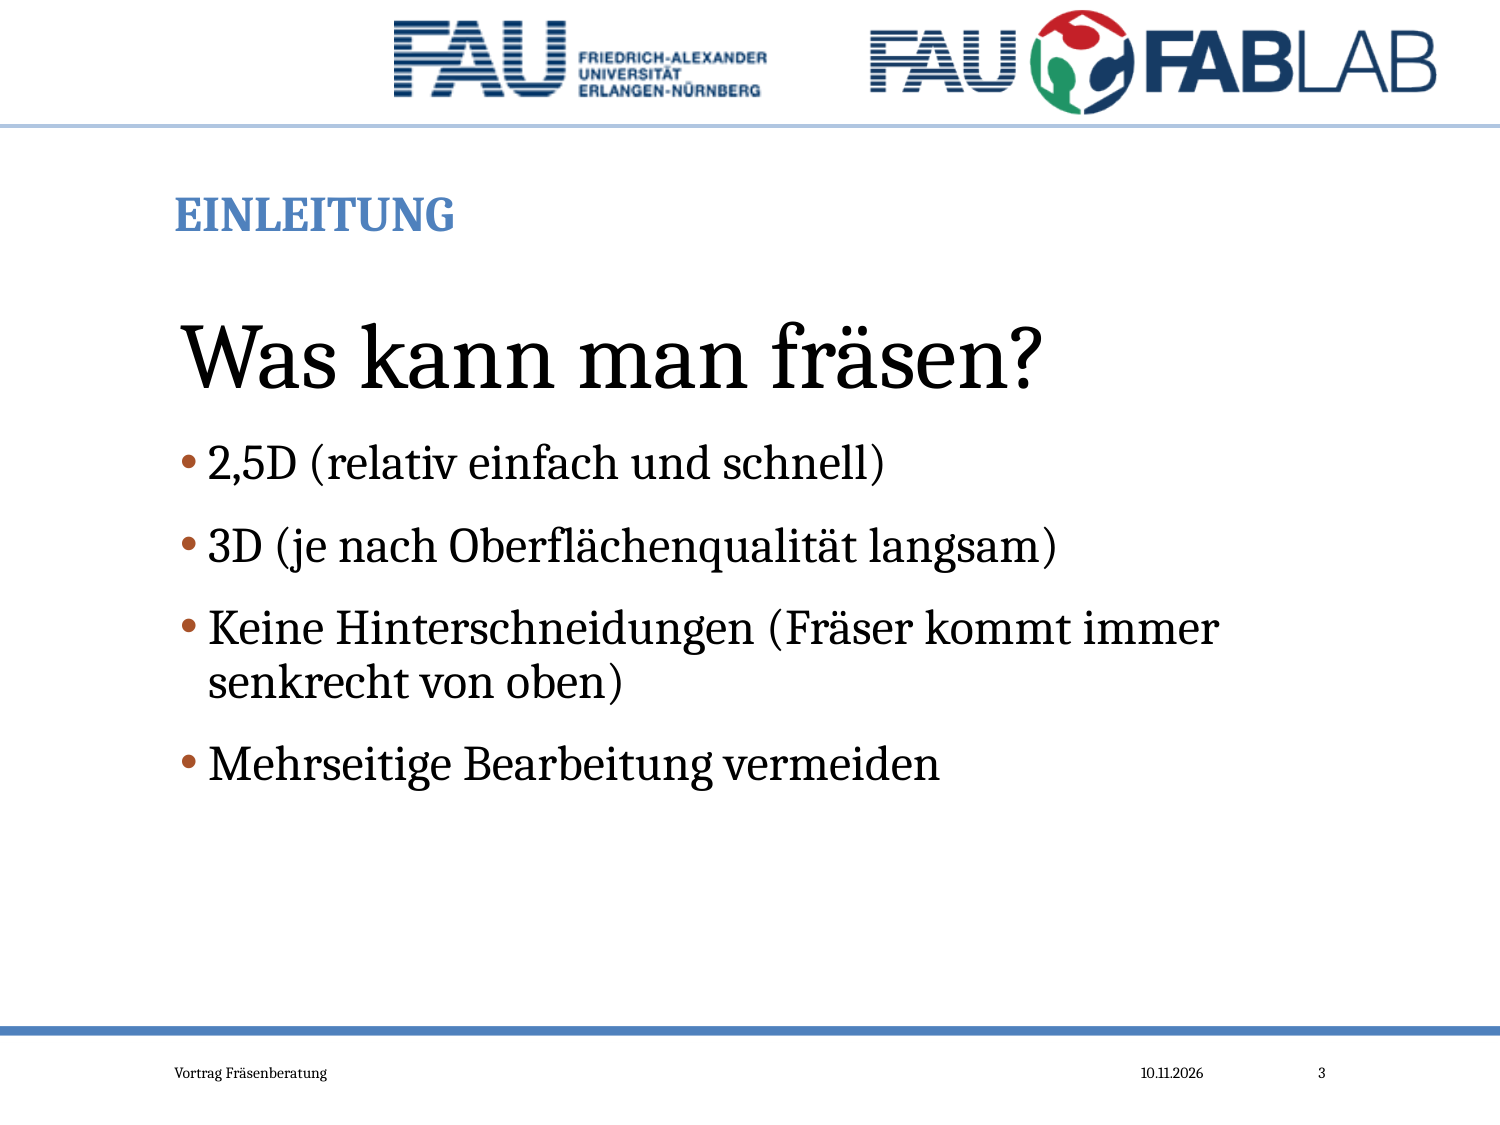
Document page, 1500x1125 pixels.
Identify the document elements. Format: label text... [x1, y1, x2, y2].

picture [394, 0, 1481, 128]
list Was kann man fräsen? 2,5D (relativ einfach und schnell) 3D (je nach Oberflächenqualität langsam) Keine Hinterschneidungen (Fräser kommt immer senkrecht von oben) Mehrseitige Bearbeitung vermeiden [159, 299, 1341, 975]
title Einleitung [159, 62, 1341, 250]
footer Vortrag Fräsenberatung [159, 1053, 957, 1093]
slide_number 3 [1254, 1053, 1341, 1093]
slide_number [1052, 1053, 1219, 1093]
